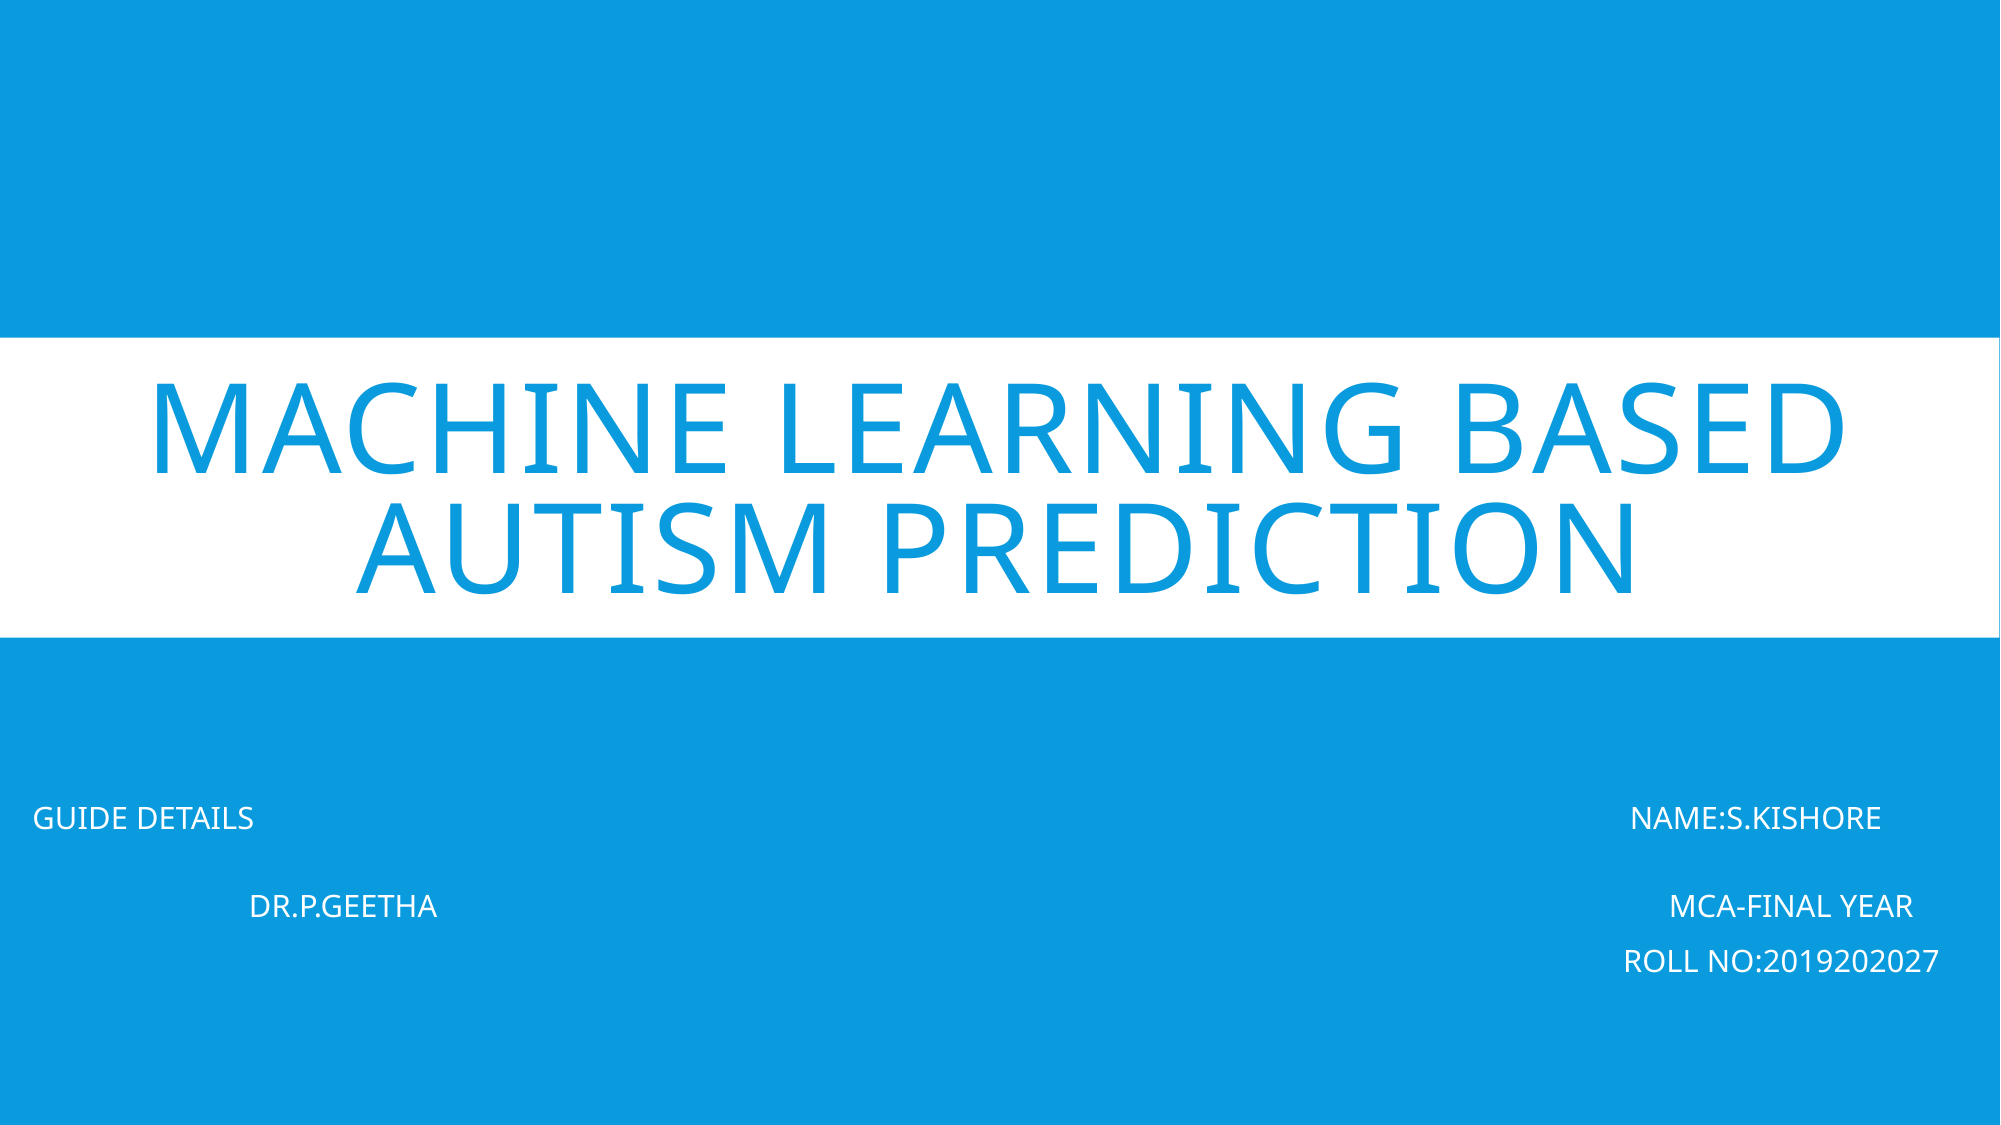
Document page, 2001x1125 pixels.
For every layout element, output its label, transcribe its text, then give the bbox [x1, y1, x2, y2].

subtitle GUIDE DETAILS NAME:S.KISHORE DR.P.GEETHA MCA-FINAL YEAR ROLL NO:2019202027 [0, 740, 1988, 993]
title Machine learning based autism prediction [60, 355, 1942, 641]
